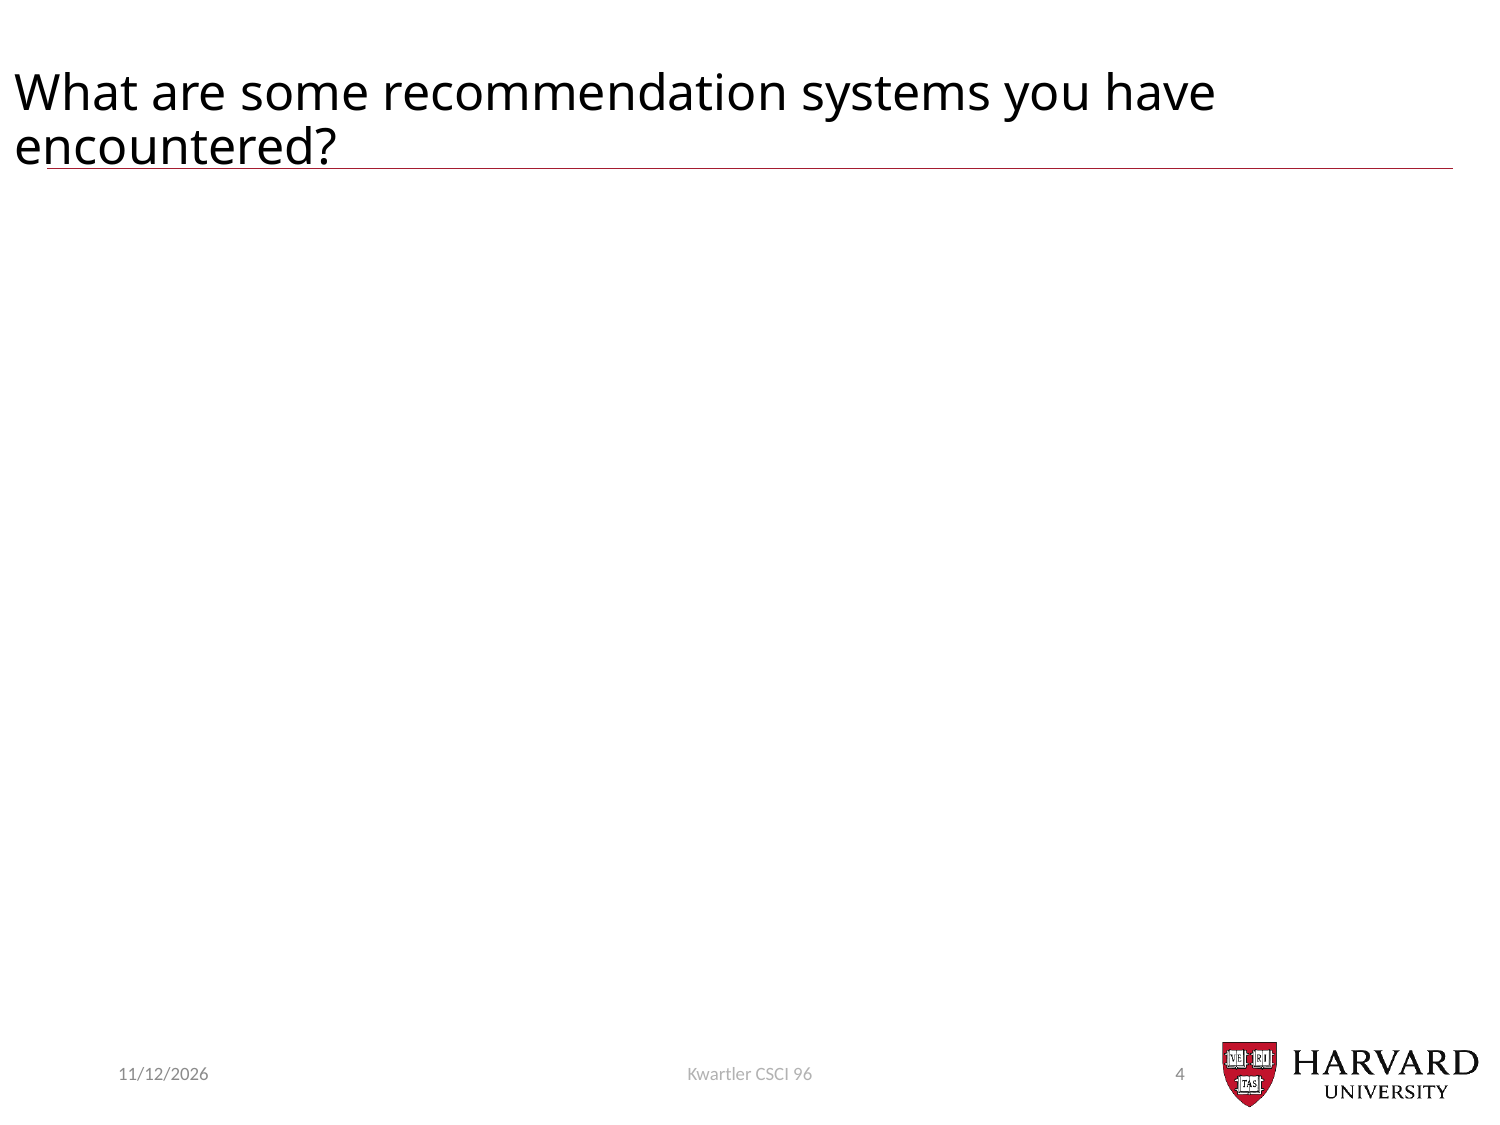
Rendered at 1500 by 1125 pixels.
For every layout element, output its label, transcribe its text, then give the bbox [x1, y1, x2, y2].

footer Kwartler CSCI 96 [496, 1042, 1004, 1103]
picture [1200, 1024, 1500, 1125]
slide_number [103, 1042, 441, 1103]
title What are some recommendation systems you have encountered? [0, 59, 1500, 157]
slide_number 4 [1059, 1042, 1200, 1103]
